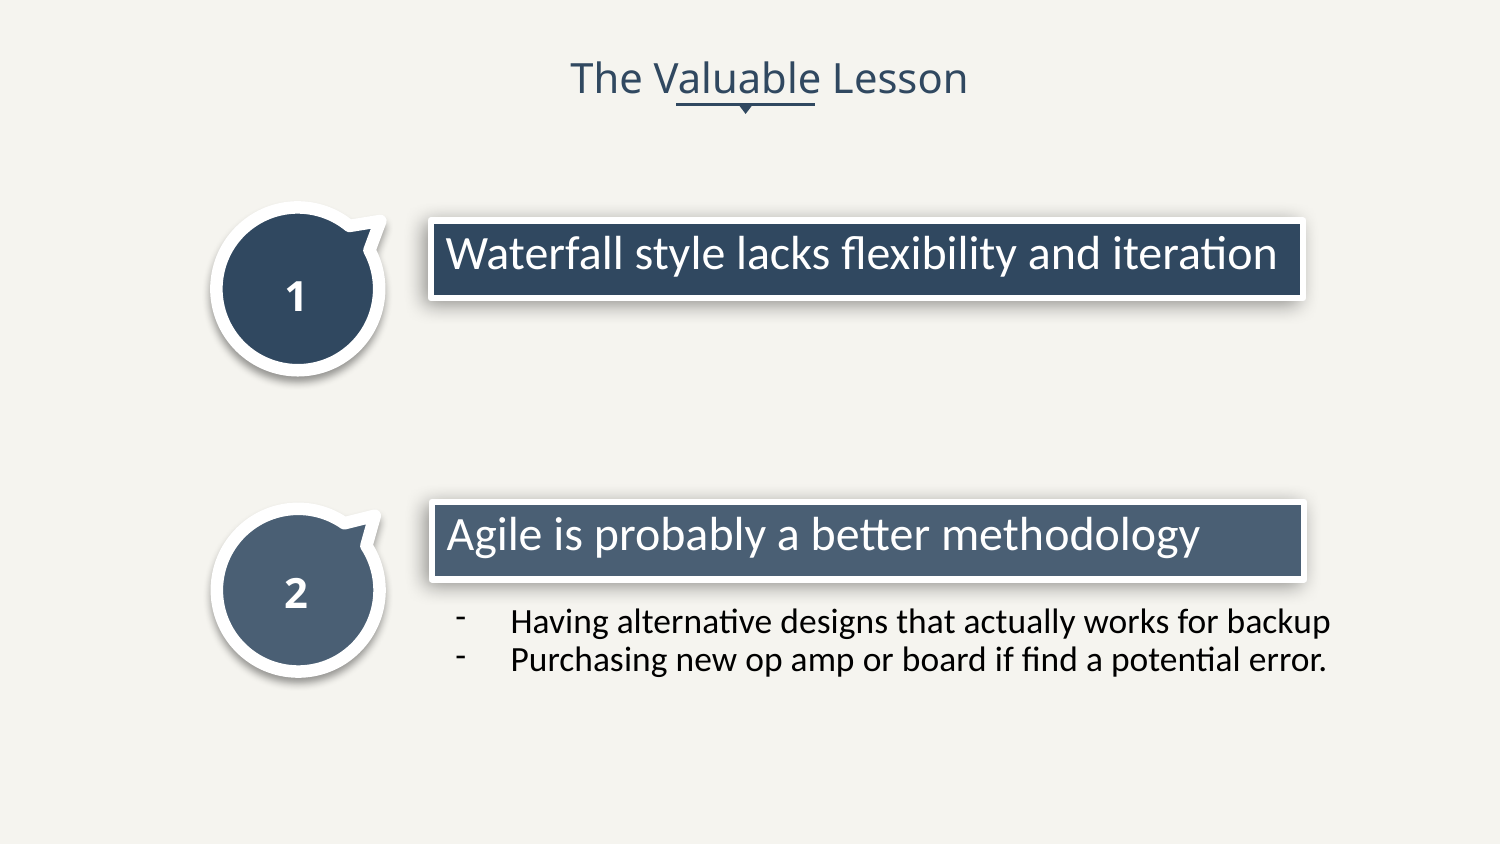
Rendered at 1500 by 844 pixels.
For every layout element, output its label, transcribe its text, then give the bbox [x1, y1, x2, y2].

text_box The Valuable Lesson [559, 45, 989, 108]
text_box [430, 220, 1307, 299]
text_box 2 [243, 561, 349, 622]
text_box 1 [243, 264, 350, 326]
text_box Having alternative designs that actually works for backup Purchasing new op amp or board if find a potential error. [424, 597, 1413, 685]
text_box Agile is probably a better methodology [431, 502, 1305, 580]
text_box [216, 207, 381, 371]
text_box [216, 508, 380, 672]
